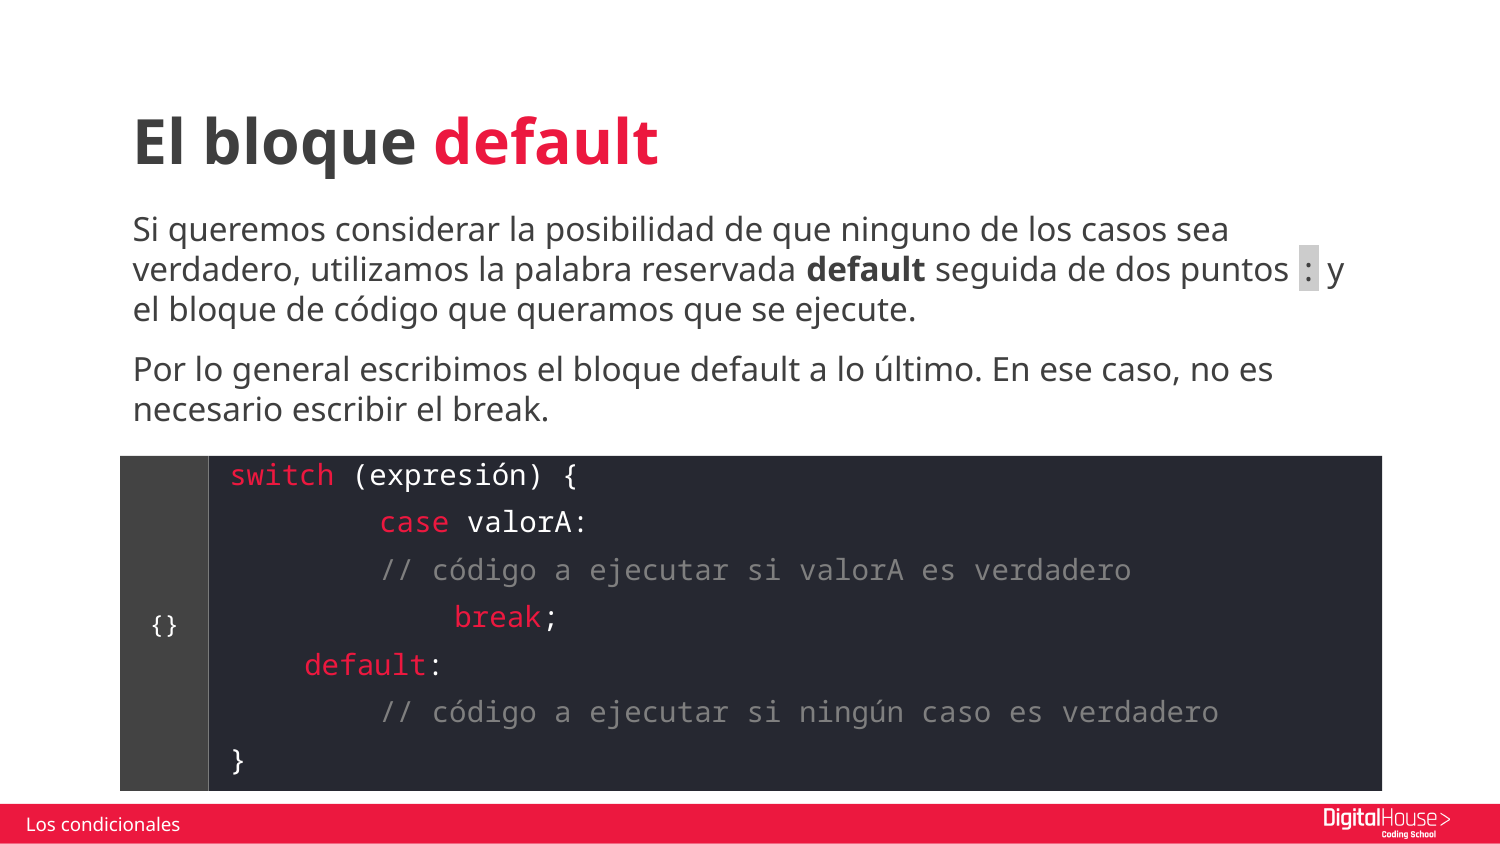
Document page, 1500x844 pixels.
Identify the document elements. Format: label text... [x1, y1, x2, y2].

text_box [119, 455, 1383, 792]
text_box [0, 803, 1500, 844]
text_box Los condicionales [18, 812, 378, 836]
text_box Si queremos considerar la posibilidad de que ninguno de los casos sea verdadero, utilizamos la palabra reservada default seguida de dos puntos : y el bloque de código que queramos que se ejecute. Por lo general escribimos el bloque default a lo último. En ese caso, no es necesario escribir el break. [117, 193, 1383, 274]
picture [1324, 808, 1451, 839]
text_box El bloque default [117, 90, 1383, 193]
